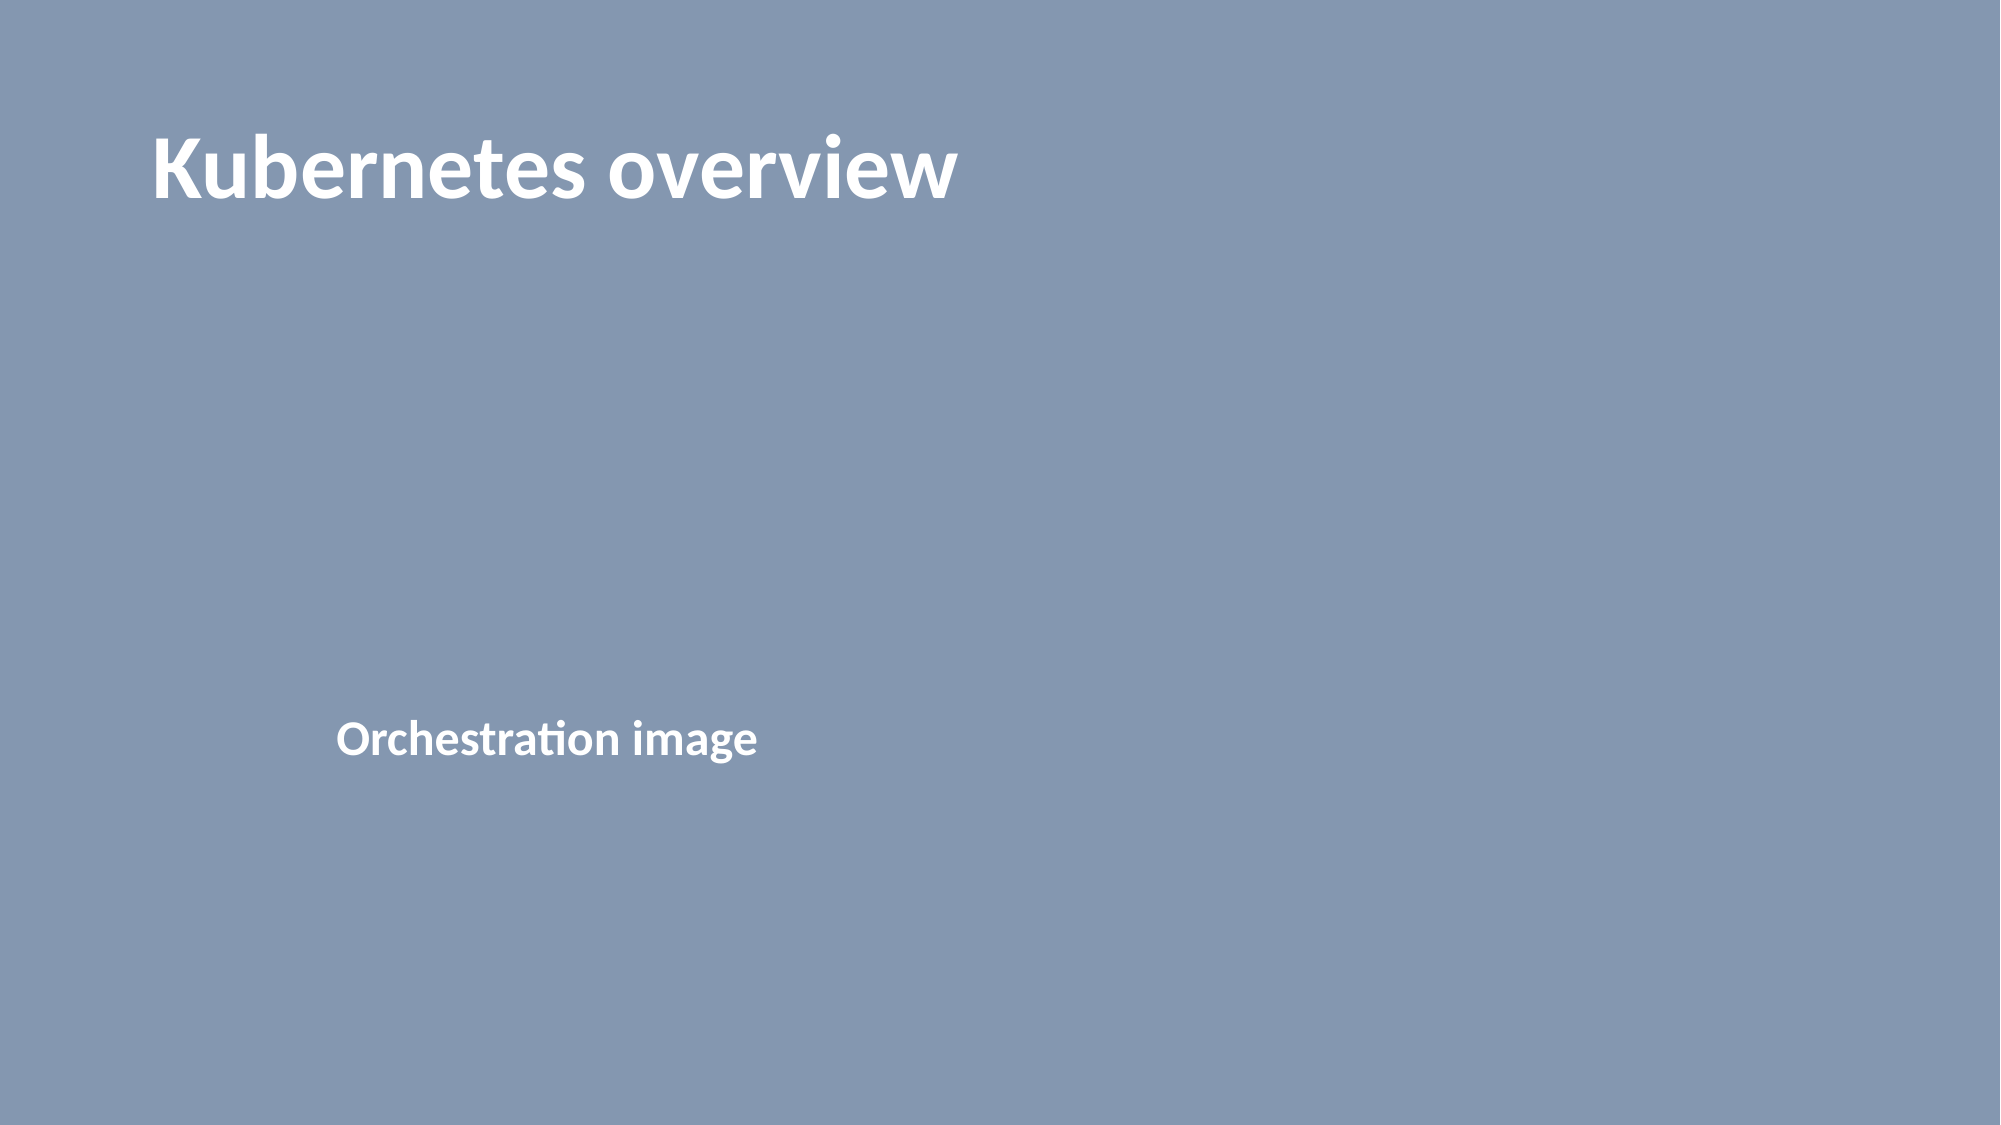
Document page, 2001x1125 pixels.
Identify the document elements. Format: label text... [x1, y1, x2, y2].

title Kubernetes overview [137, 59, 1863, 278]
text_box Orchestration image [321, 518, 1390, 773]
